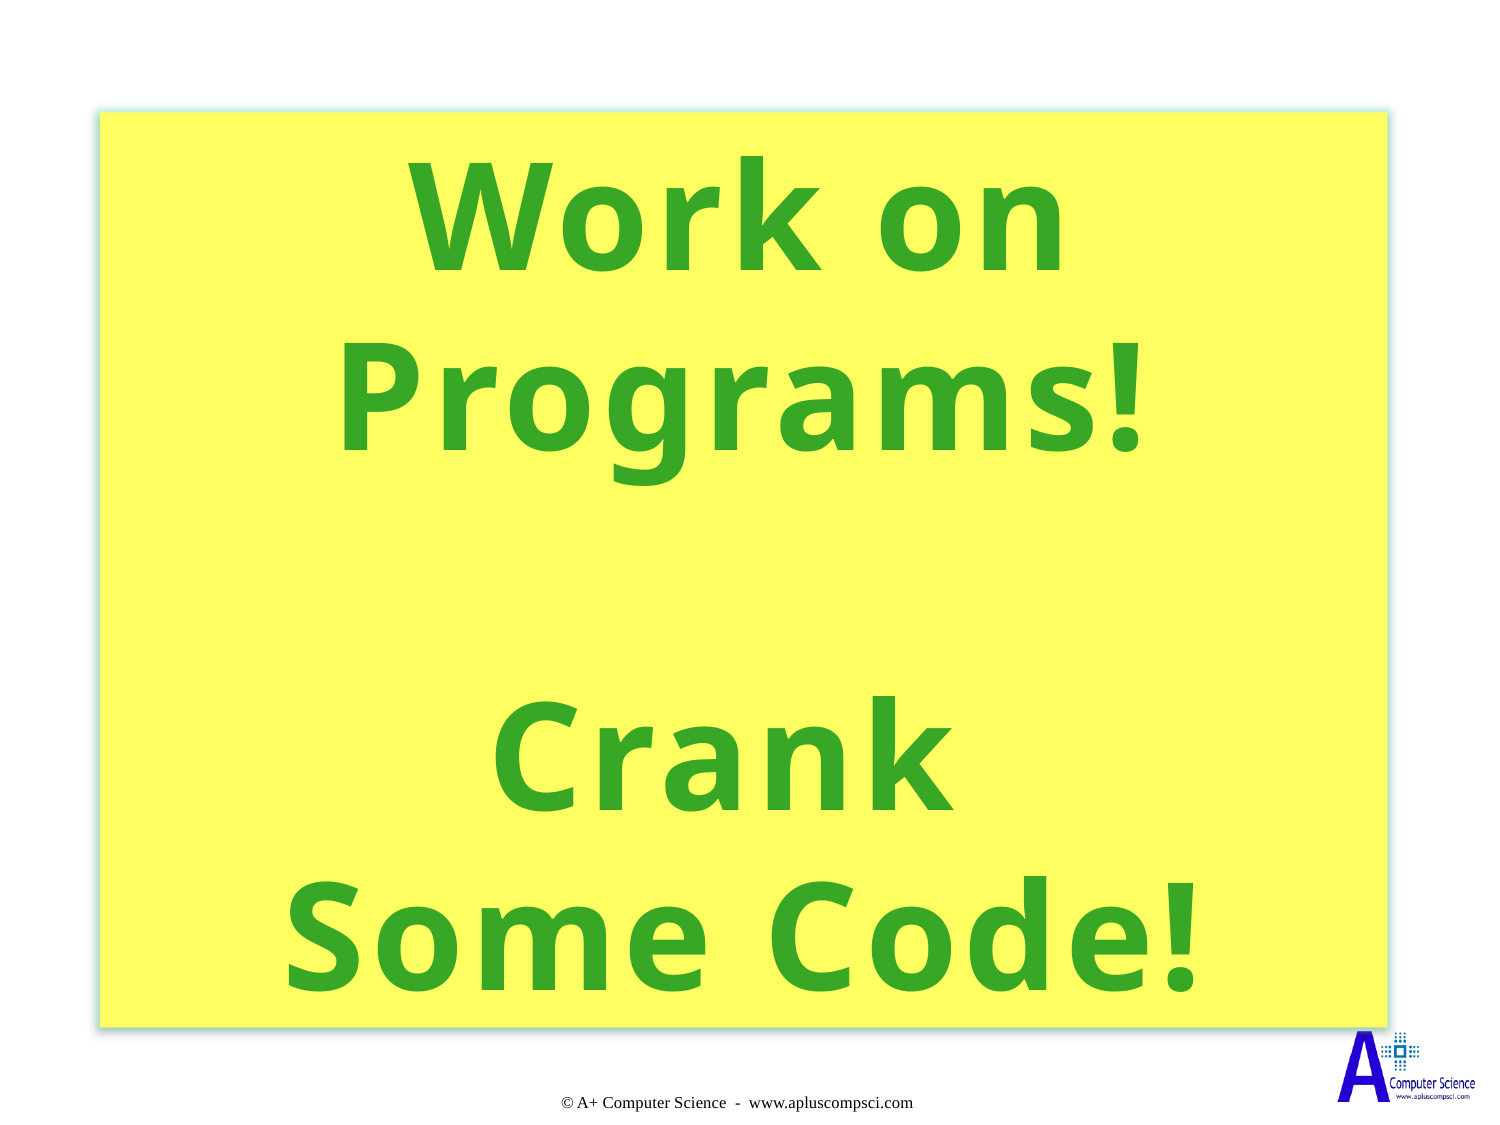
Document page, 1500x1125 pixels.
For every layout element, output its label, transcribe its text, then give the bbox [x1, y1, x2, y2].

picture [1337, 1031, 1475, 1102]
text_box Work on Programs! Crank Some Code! [99, 112, 1388, 1028]
footer © A+ Computer Science - www.apluscompsci.com [499, 1041, 976, 1101]
